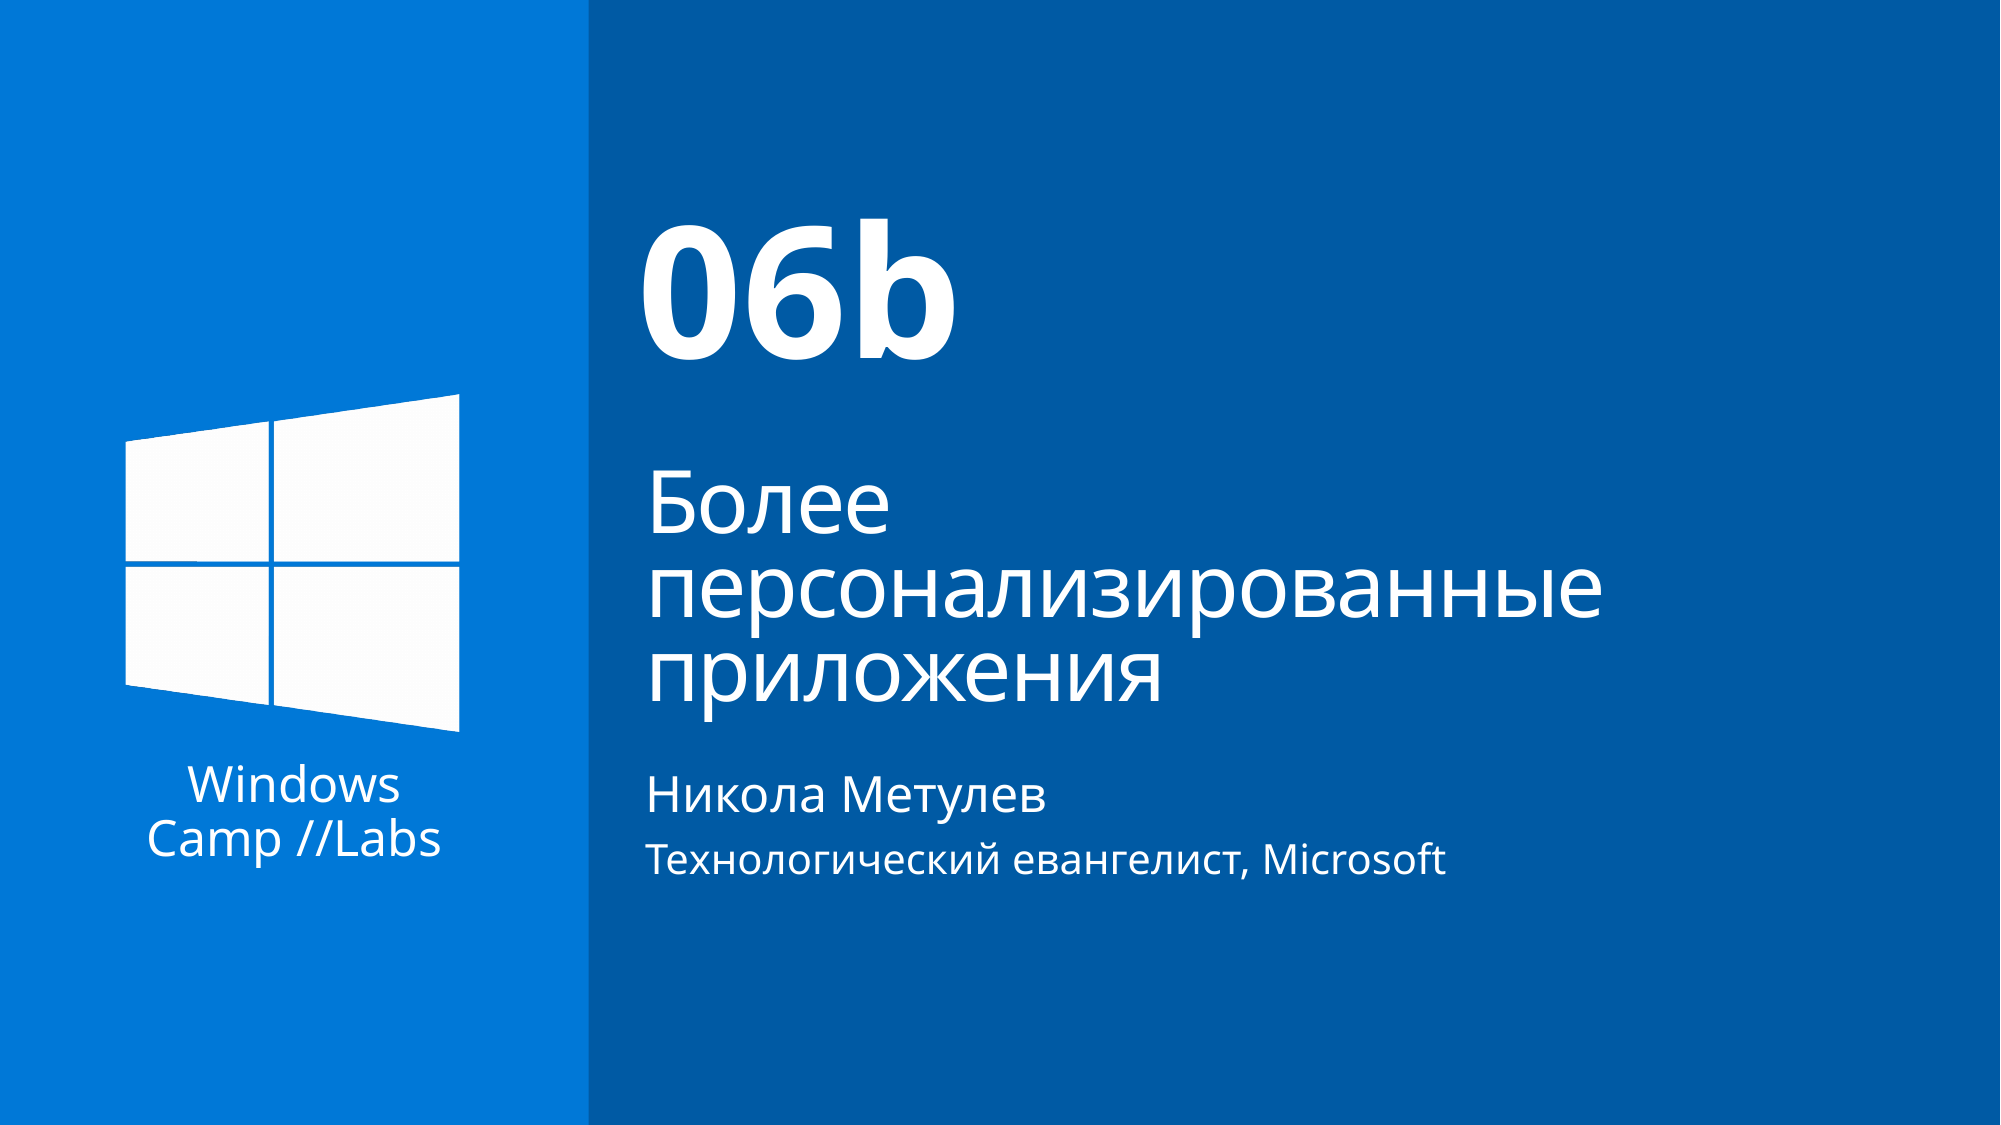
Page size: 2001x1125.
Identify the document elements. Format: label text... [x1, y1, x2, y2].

picture [125, 394, 464, 732]
list Никола Метулев Технологический евангелист, Microsoft [621, 734, 1879, 1036]
text_box 06b [622, 168, 978, 403]
title Более персонализированные приложения [621, 77, 1879, 734]
